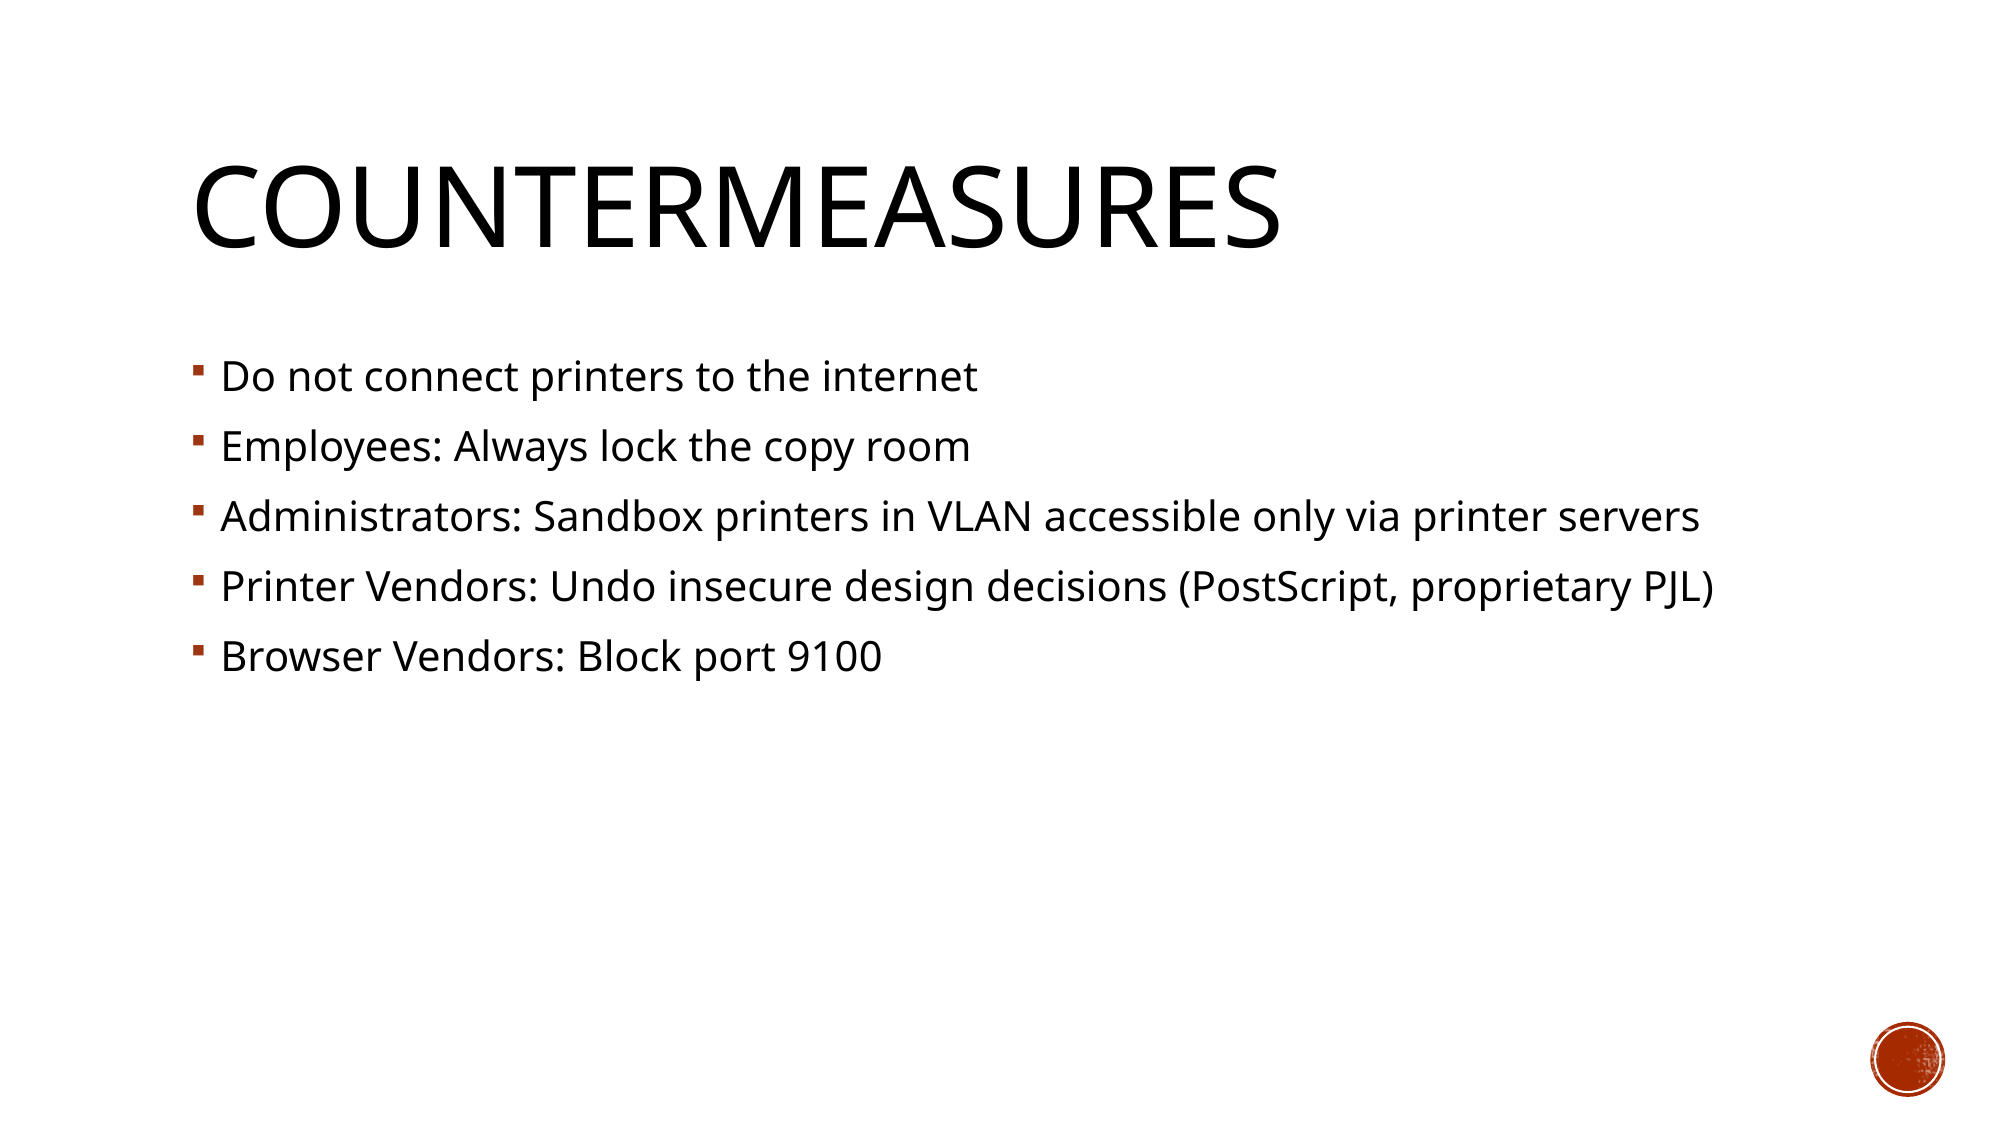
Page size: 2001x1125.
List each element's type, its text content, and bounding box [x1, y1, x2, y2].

list Do not connect printers to the internet Employees: Always lock the copy room Administrators: Sandbox printers in VLAN accessible only via printer servers Printer Vendors: Undo insecure design decisions (PostScript, proprietary PJL) Browser Vendors: Block port 9100 [175, 348, 1826, 1013]
title countermeasures [175, 79, 1826, 344]
